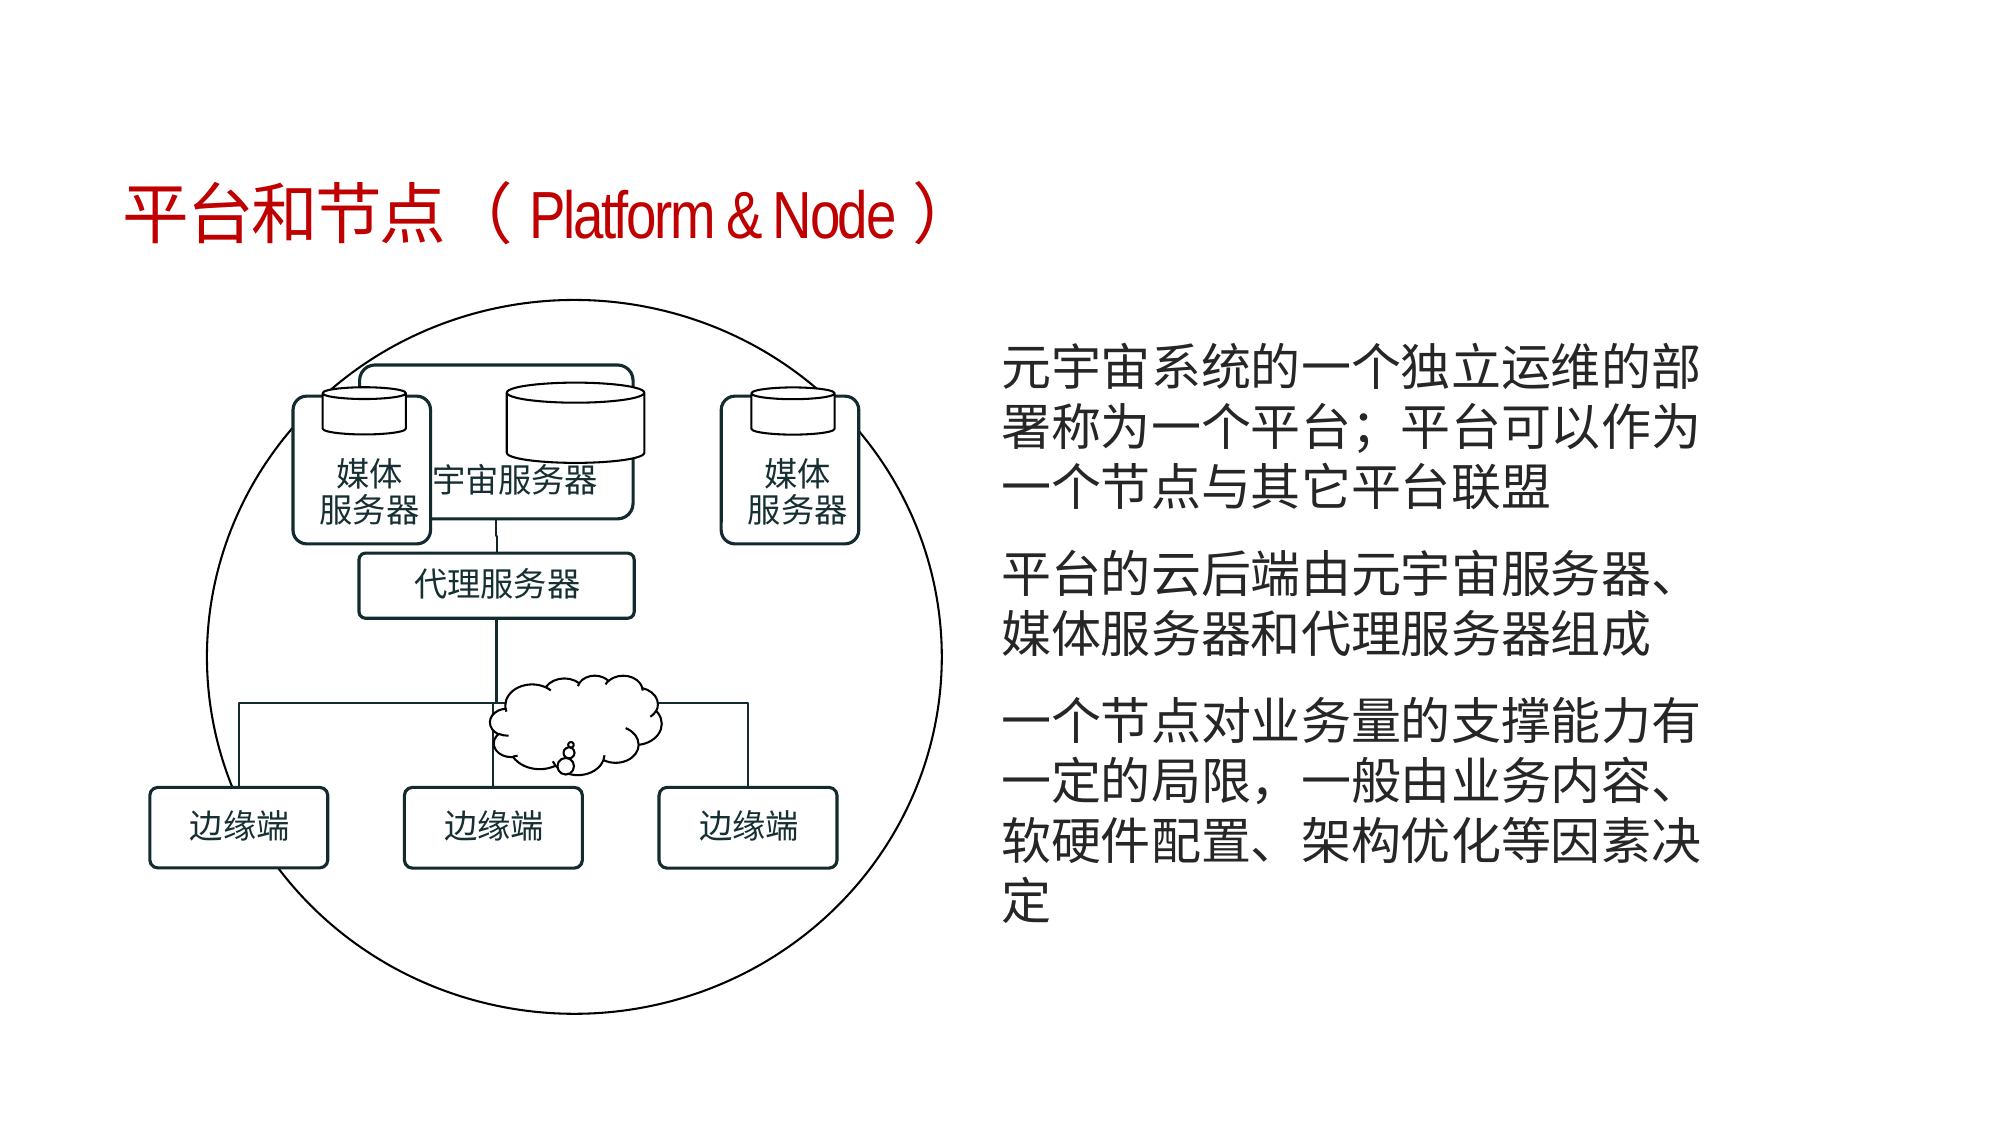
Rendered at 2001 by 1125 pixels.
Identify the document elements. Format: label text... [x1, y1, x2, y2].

text_box [877, 452, 943, 862]
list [110, 327, 877, 946]
title 平台和节点（Platform & Node） [107, 81, 1875, 354]
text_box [720, 395, 873, 545]
list 元宇宙系统的一个独立运维的部署称为一个平台；平台可以作为一个节点与其它平台联盟 平台的云后端由元宇宙服务器、媒体服务器和代理服务器组成 一个节点对业务量的支撑能力有一定的局限，一般由业务内容、软硬件配置、架构优化等因素决定 [986, 327, 1752, 946]
text_box [357, 946, 792, 1015]
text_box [292, 395, 444, 545]
